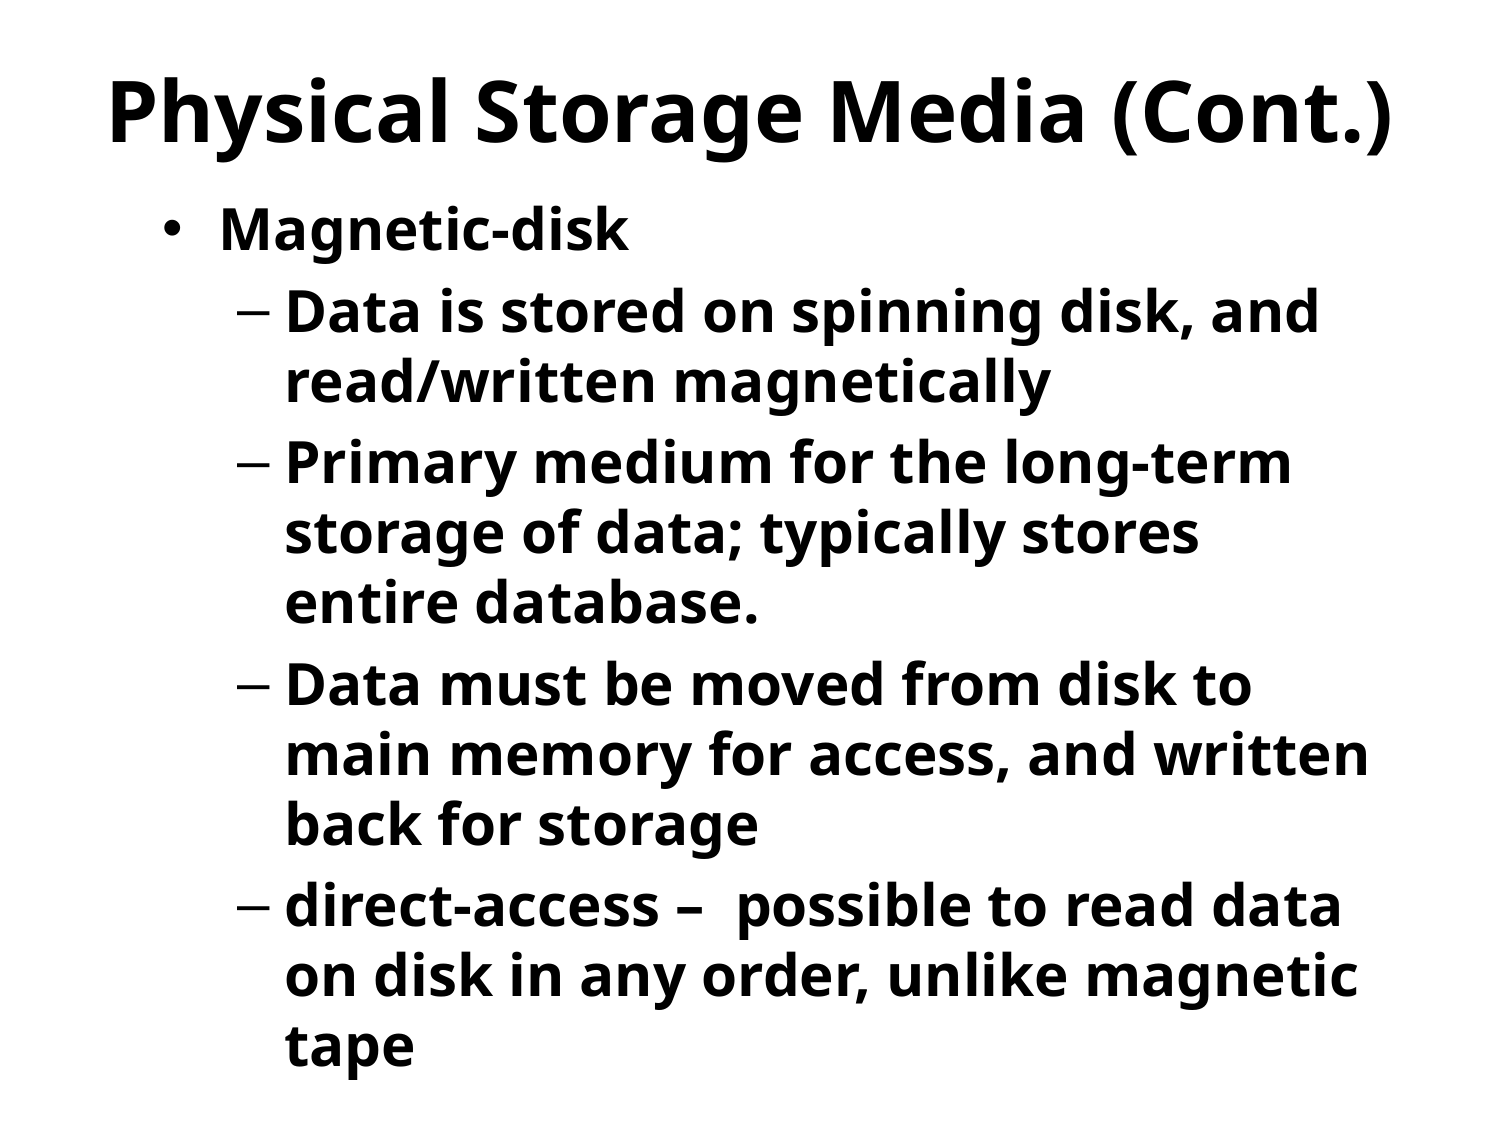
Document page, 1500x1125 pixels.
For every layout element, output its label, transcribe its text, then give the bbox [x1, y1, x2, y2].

list Magnetic-disk Data is stored on spinning disk, and read/written magnetically Primary medium for the long-term storage of data; typically stores entire database. Data must be moved from disk to main memory for access, and written back for storage direct-access – possible to read data on disk in any order, unlike magnetic tape [147, 184, 1393, 993]
title Physical Storage Media (Cont.) [75, 45, 1425, 173]
